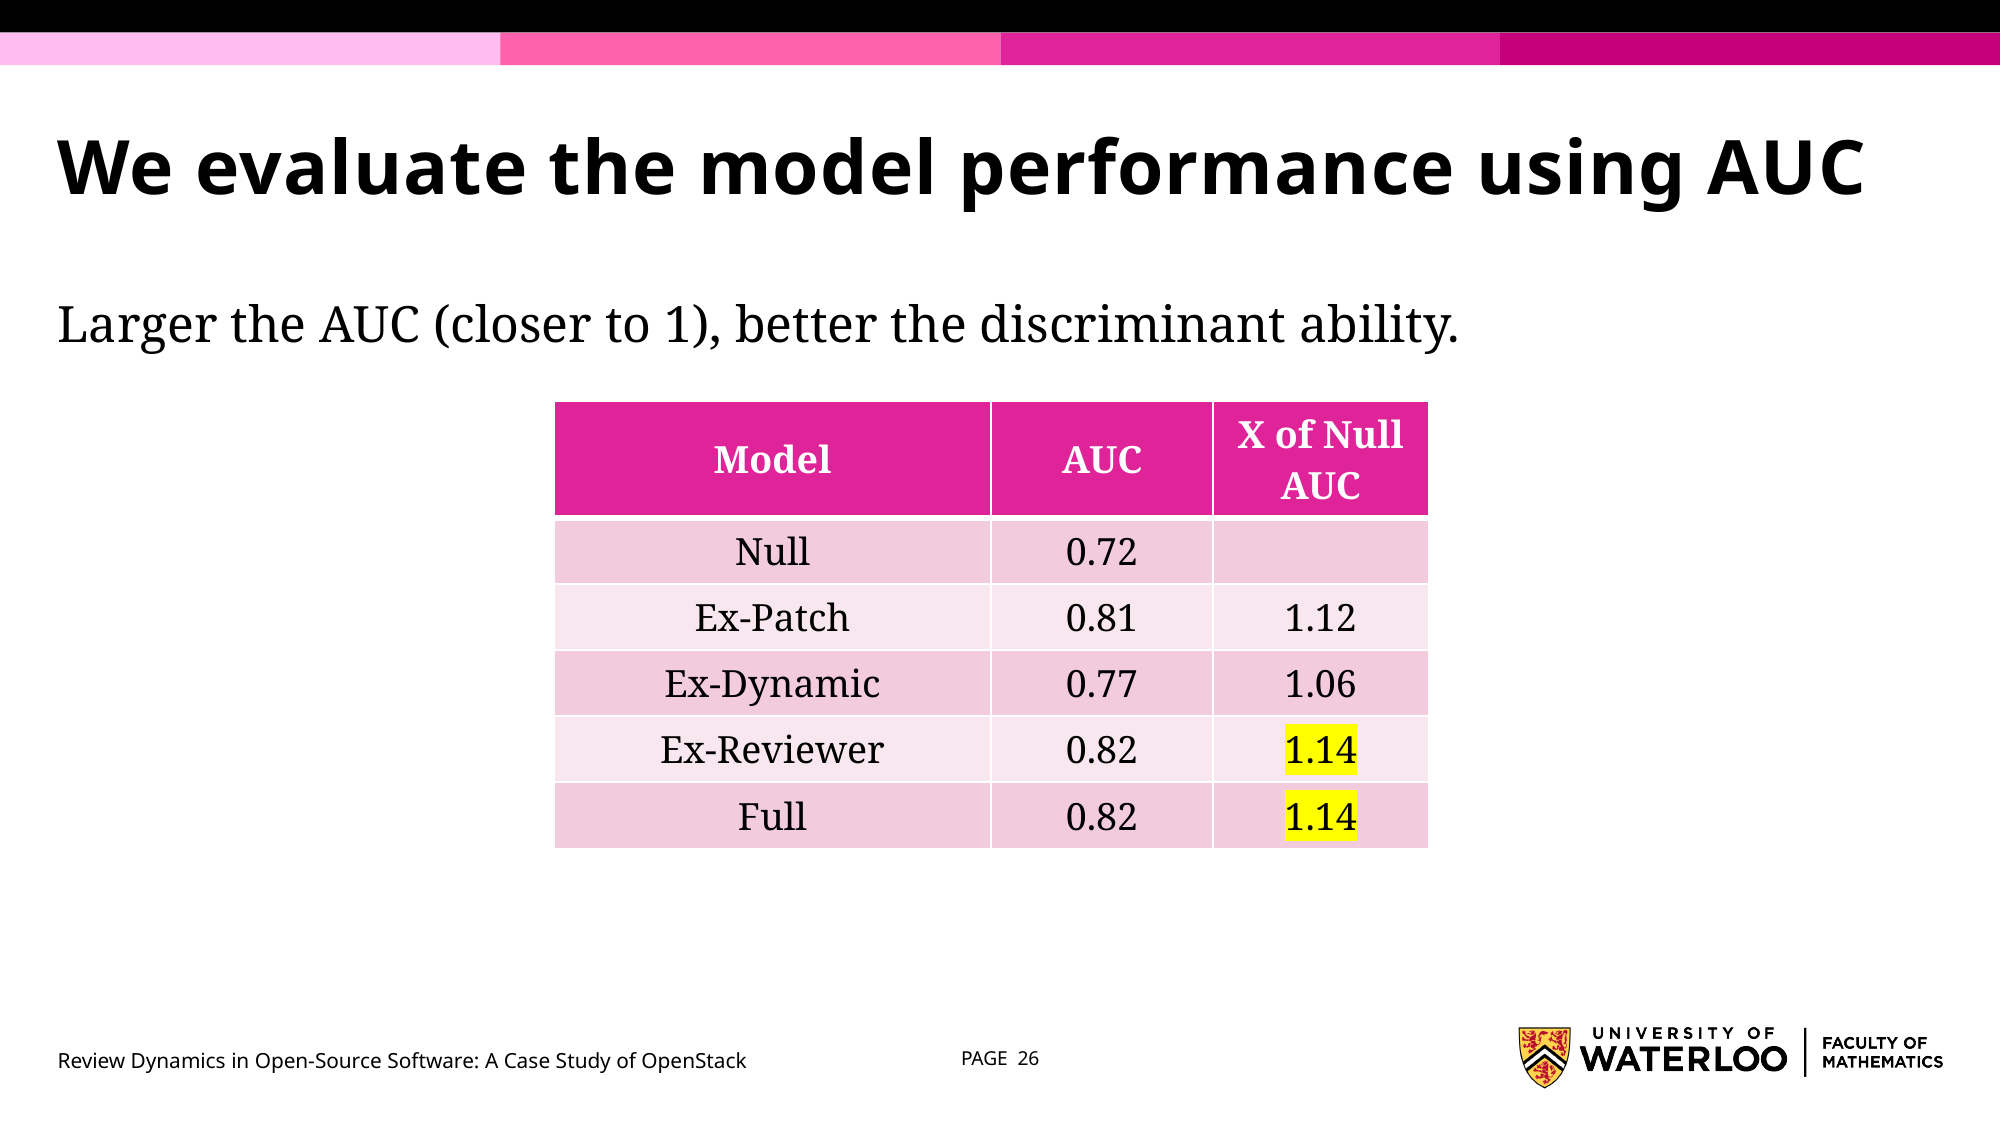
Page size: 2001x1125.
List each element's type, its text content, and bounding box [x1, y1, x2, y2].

table_cell [1214, 521, 1428, 583]
table_cell 0.72 [992, 521, 1212, 583]
title We evaluate the model performance using AUC [42, 97, 1941, 245]
table_header AUC [992, 402, 1212, 515]
table_cell 0.77 [992, 651, 1212, 715]
table_cell 1.14 [1214, 717, 1428, 781]
table_cell Ex-Reviewer [555, 717, 990, 781]
table_cell 0.82 [992, 717, 1212, 781]
table_header Model [555, 402, 990, 515]
table_header X of Null AUC [1214, 402, 1428, 515]
table_cell 0.81 [992, 585, 1212, 649]
footer Review Dynamics in Open-Source Software: A Case Study of OpenStack [42, 1039, 900, 1081]
table_cell Ex-Patch [555, 585, 990, 649]
table_cell 1.14 [1214, 783, 1428, 848]
picture [1461, 983, 2000, 1125]
table_cell 1.12 [1214, 585, 1428, 649]
text_box Larger the AUC (closer to 1), better the discriminant ability. [42, 285, 1941, 360]
table_cell Null [555, 521, 990, 583]
table_cell 0.82 [992, 783, 1212, 848]
slide_number PAGE 26 [916, 1039, 1084, 1081]
table_cell 1.06 [1214, 651, 1428, 715]
table_cell Full [555, 783, 990, 848]
table_cell Ex-Dynamic [555, 651, 990, 715]
